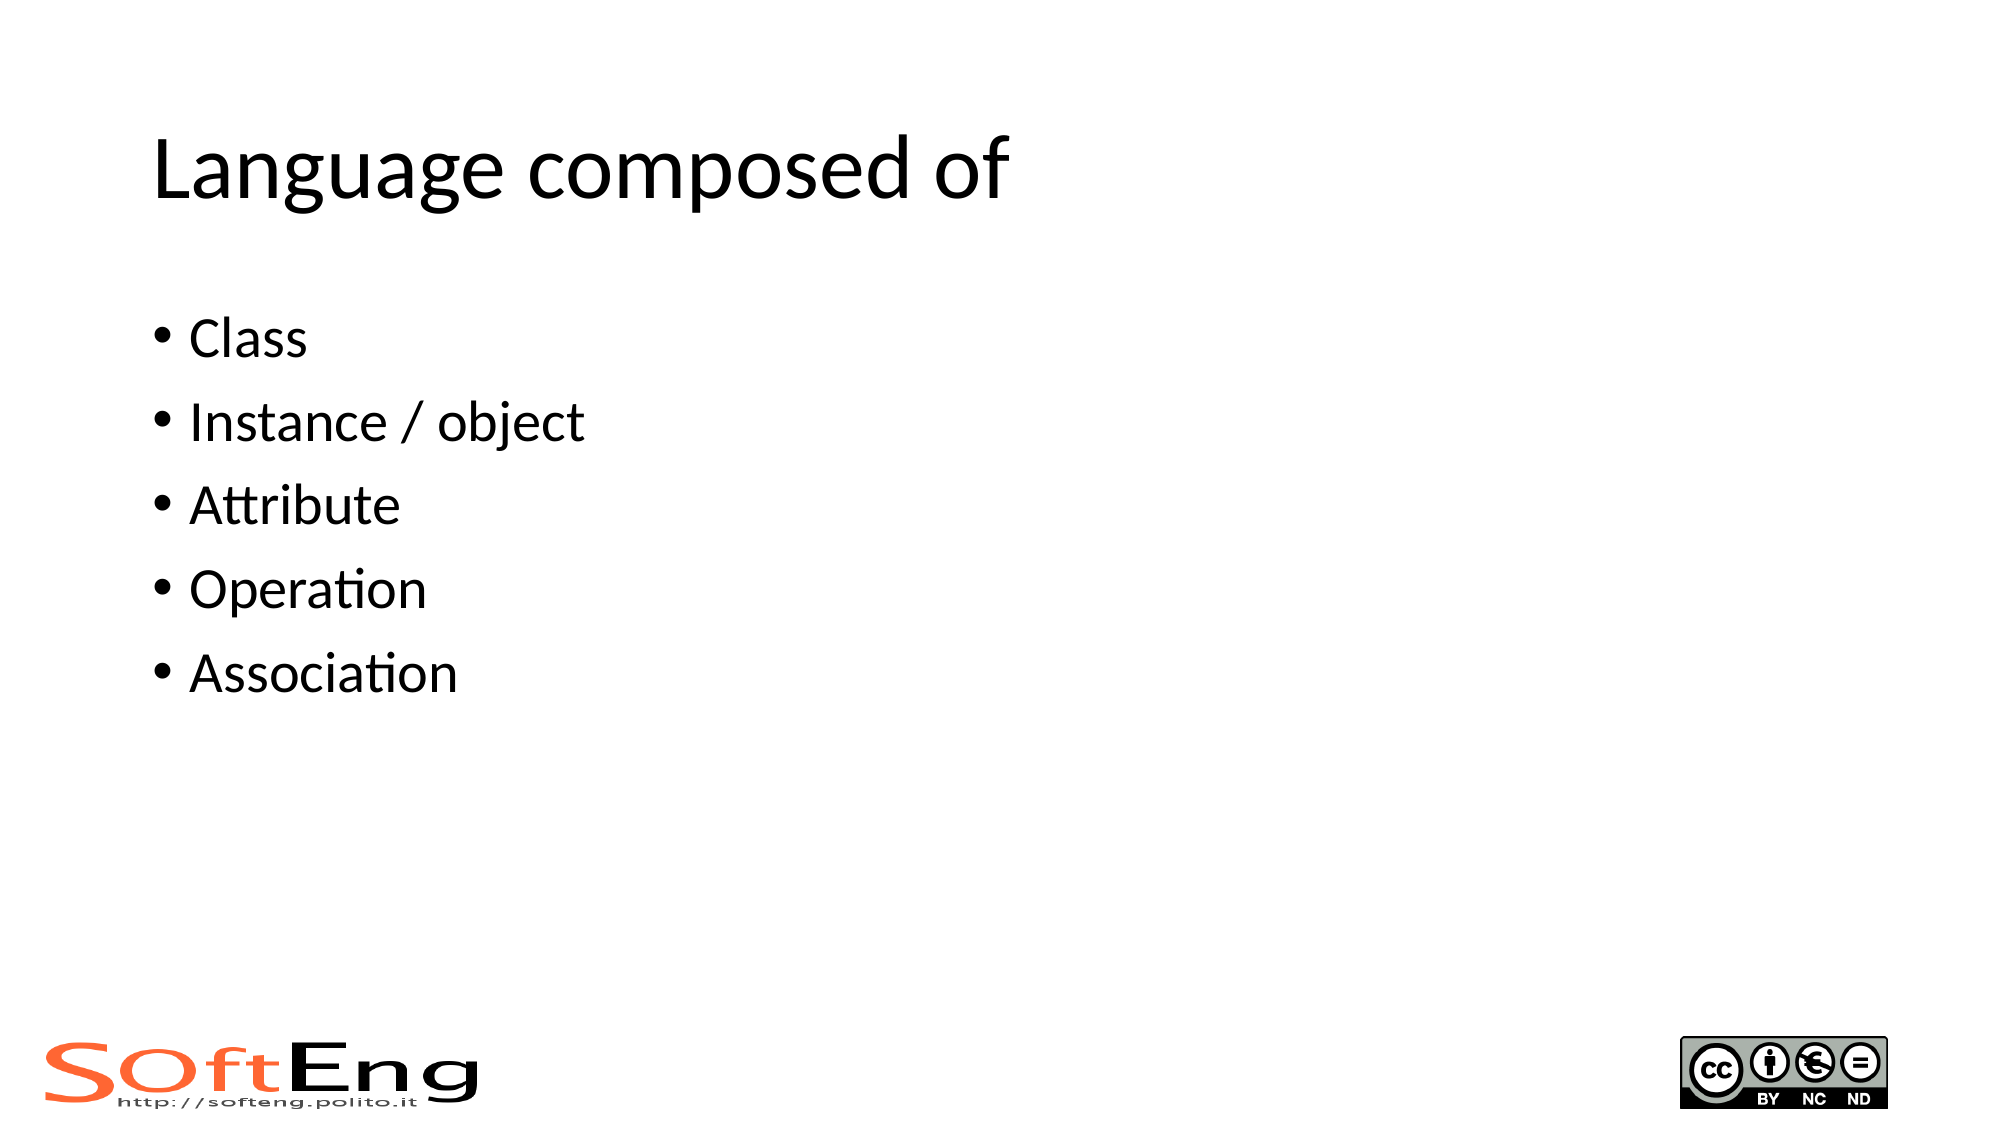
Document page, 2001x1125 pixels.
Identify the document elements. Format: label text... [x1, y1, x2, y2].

list Class Instance / object Attribute Operation Association [137, 299, 1863, 1014]
picture [37, 1026, 488, 1119]
title Language composed of [137, 59, 1863, 278]
picture [1680, 1036, 1888, 1109]
